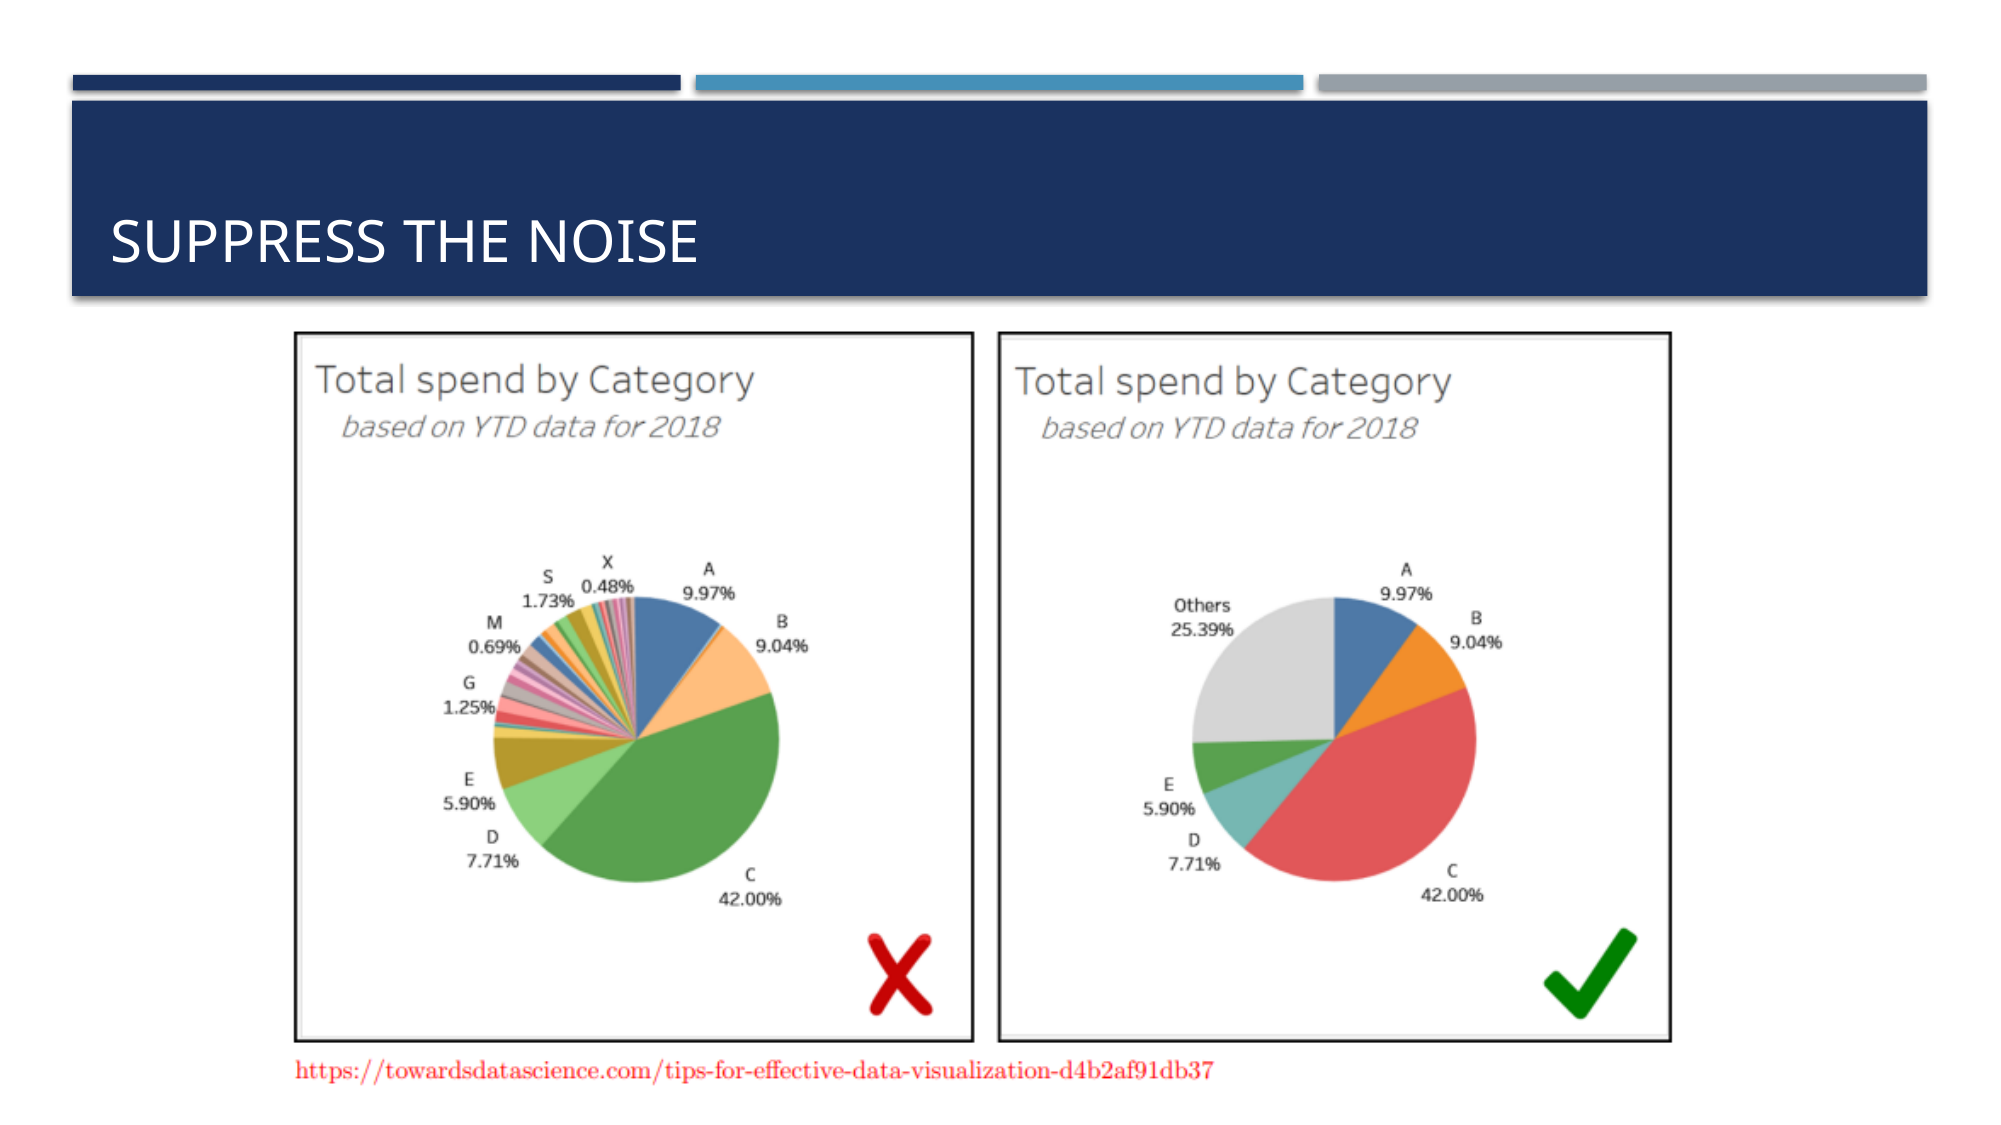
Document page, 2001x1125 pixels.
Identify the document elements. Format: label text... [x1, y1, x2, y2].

picture [279, 319, 1692, 1095]
title Suppress the noise [95, 115, 1905, 282]
